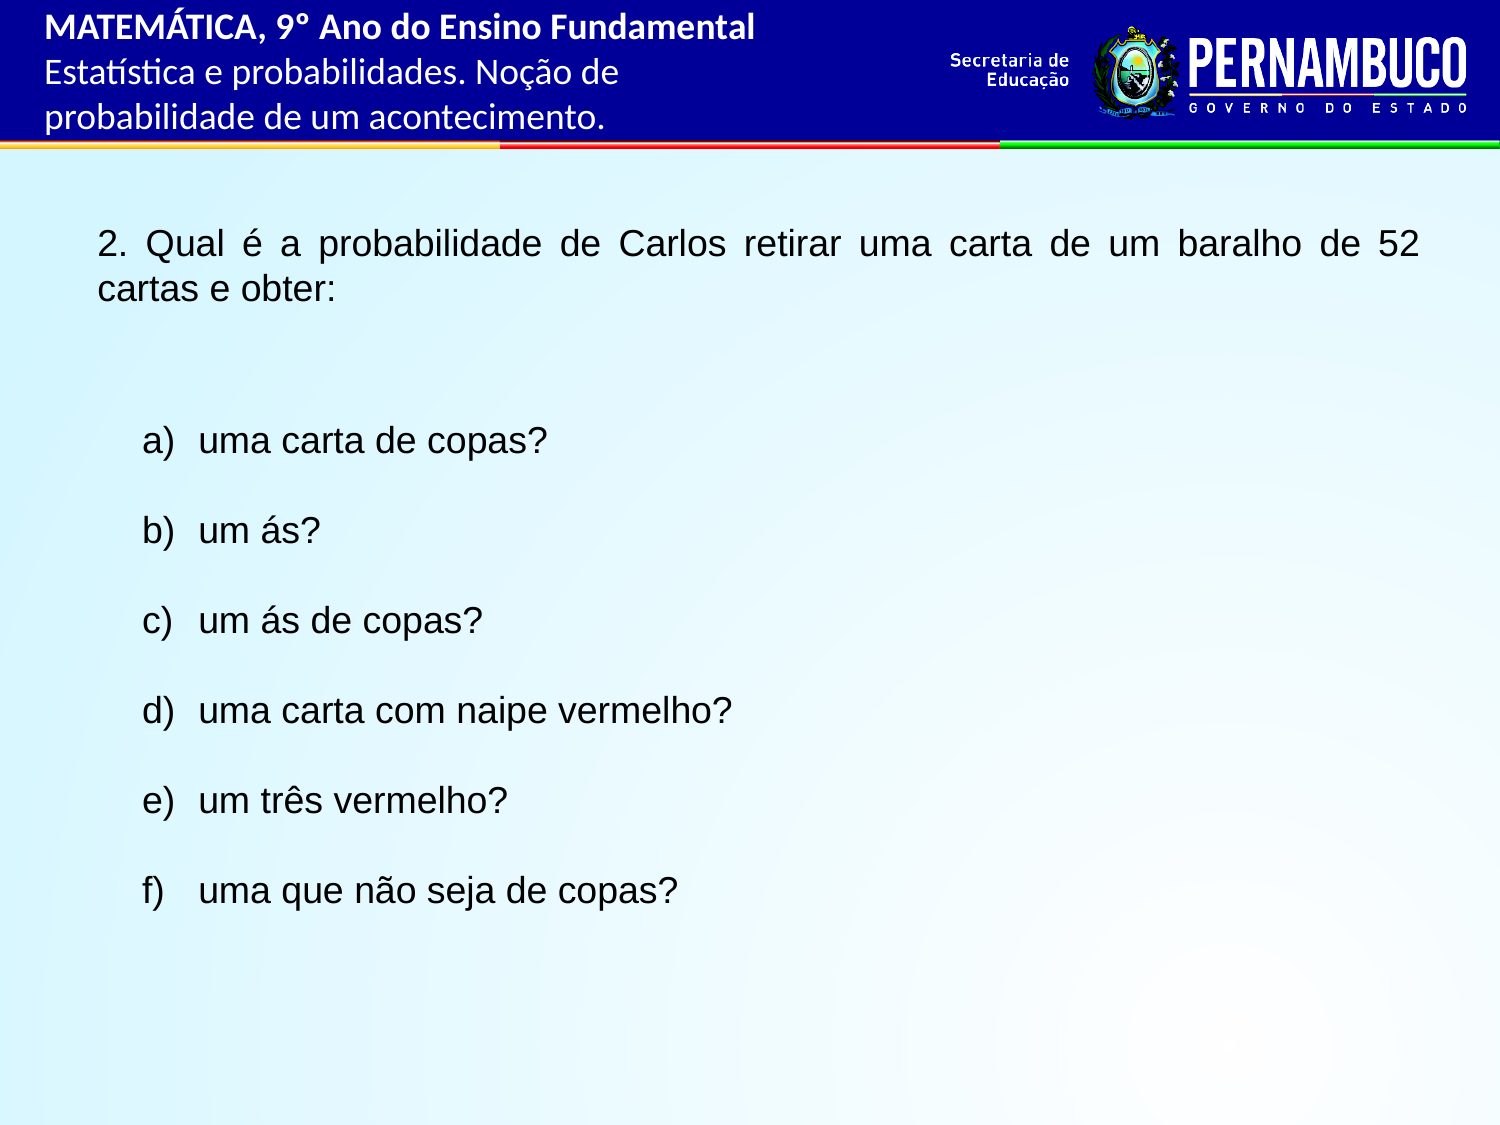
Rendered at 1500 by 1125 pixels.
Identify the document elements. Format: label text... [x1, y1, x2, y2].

text_box MATEMÁTICA, 9º Ano do Ensino Fundamental Estatística e probabilidades. Noção de probabilidade de um acontecimento. [29, 0, 845, 145]
text_box uma carta de copas? um ás? um ás de copas? uma carta com naipe vermelho? um três vermelho? uma que não seja de copas? [127, 408, 748, 919]
picture [0, 0, 1500, 1125]
text_box 2. Qual é a probabilidade de Carlos retirar uma carta de um baralho de 52 cartas e obter: [82, 211, 1436, 317]
